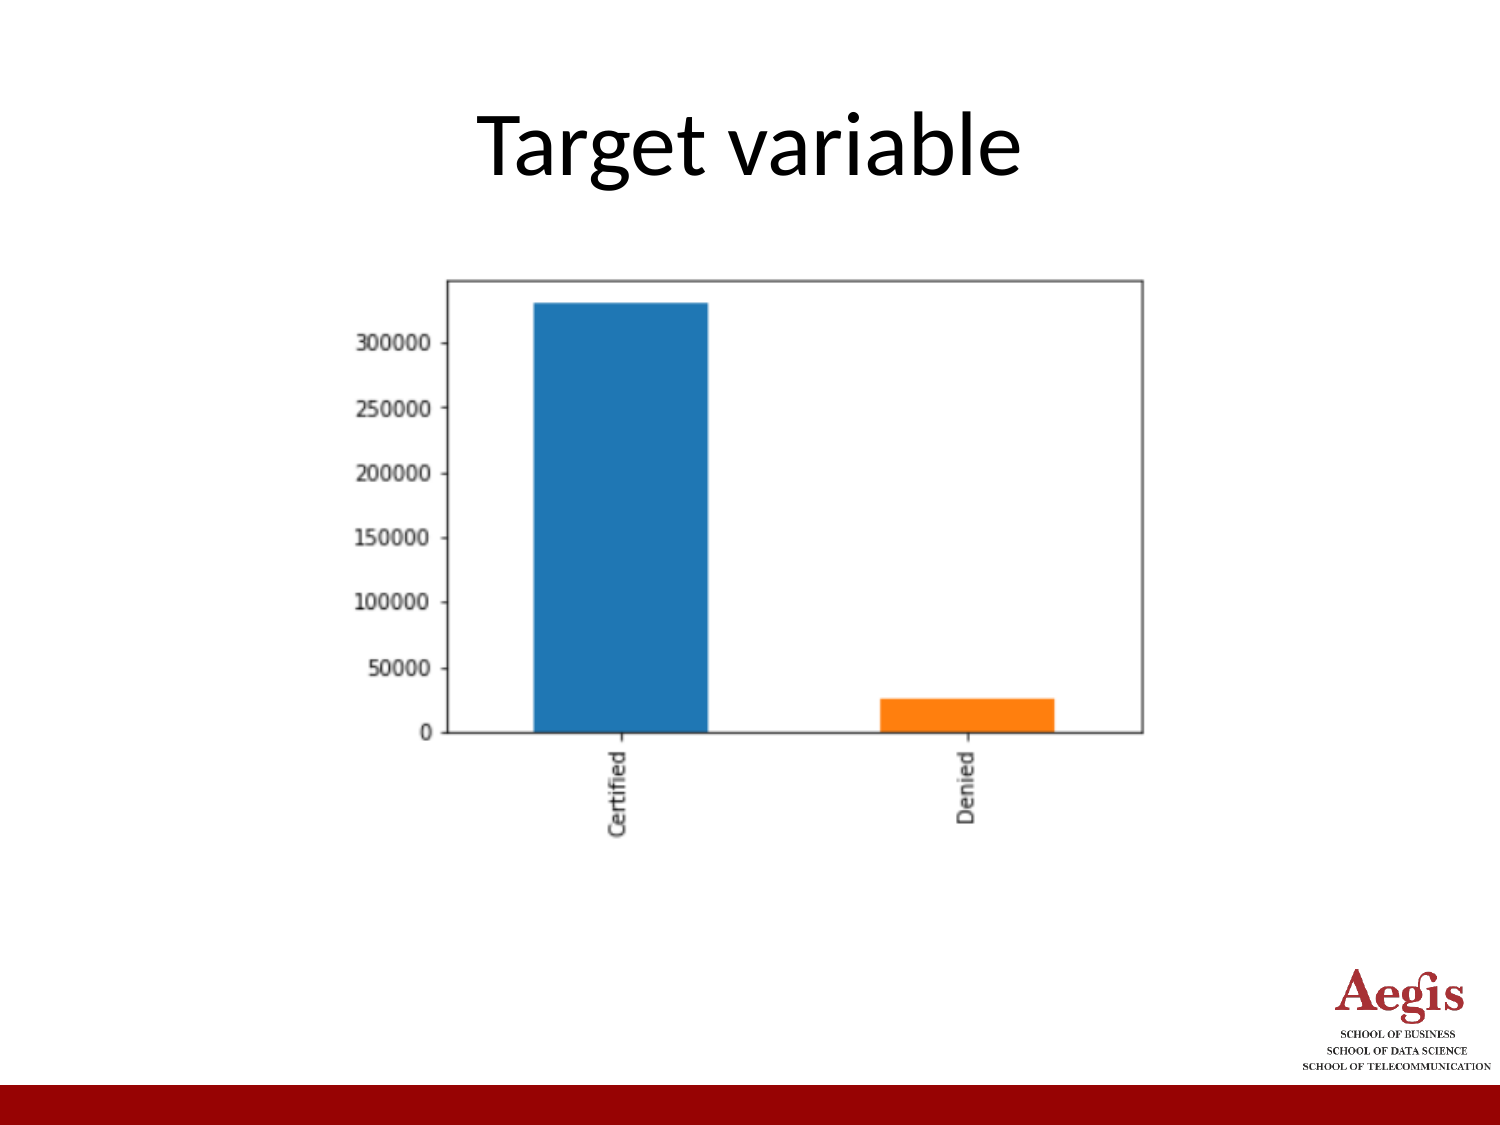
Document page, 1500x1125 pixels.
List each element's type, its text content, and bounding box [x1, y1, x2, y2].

picture [1303, 969, 1491, 1070]
title Target variable [75, 45, 1425, 233]
picture [349, 268, 1151, 857]
